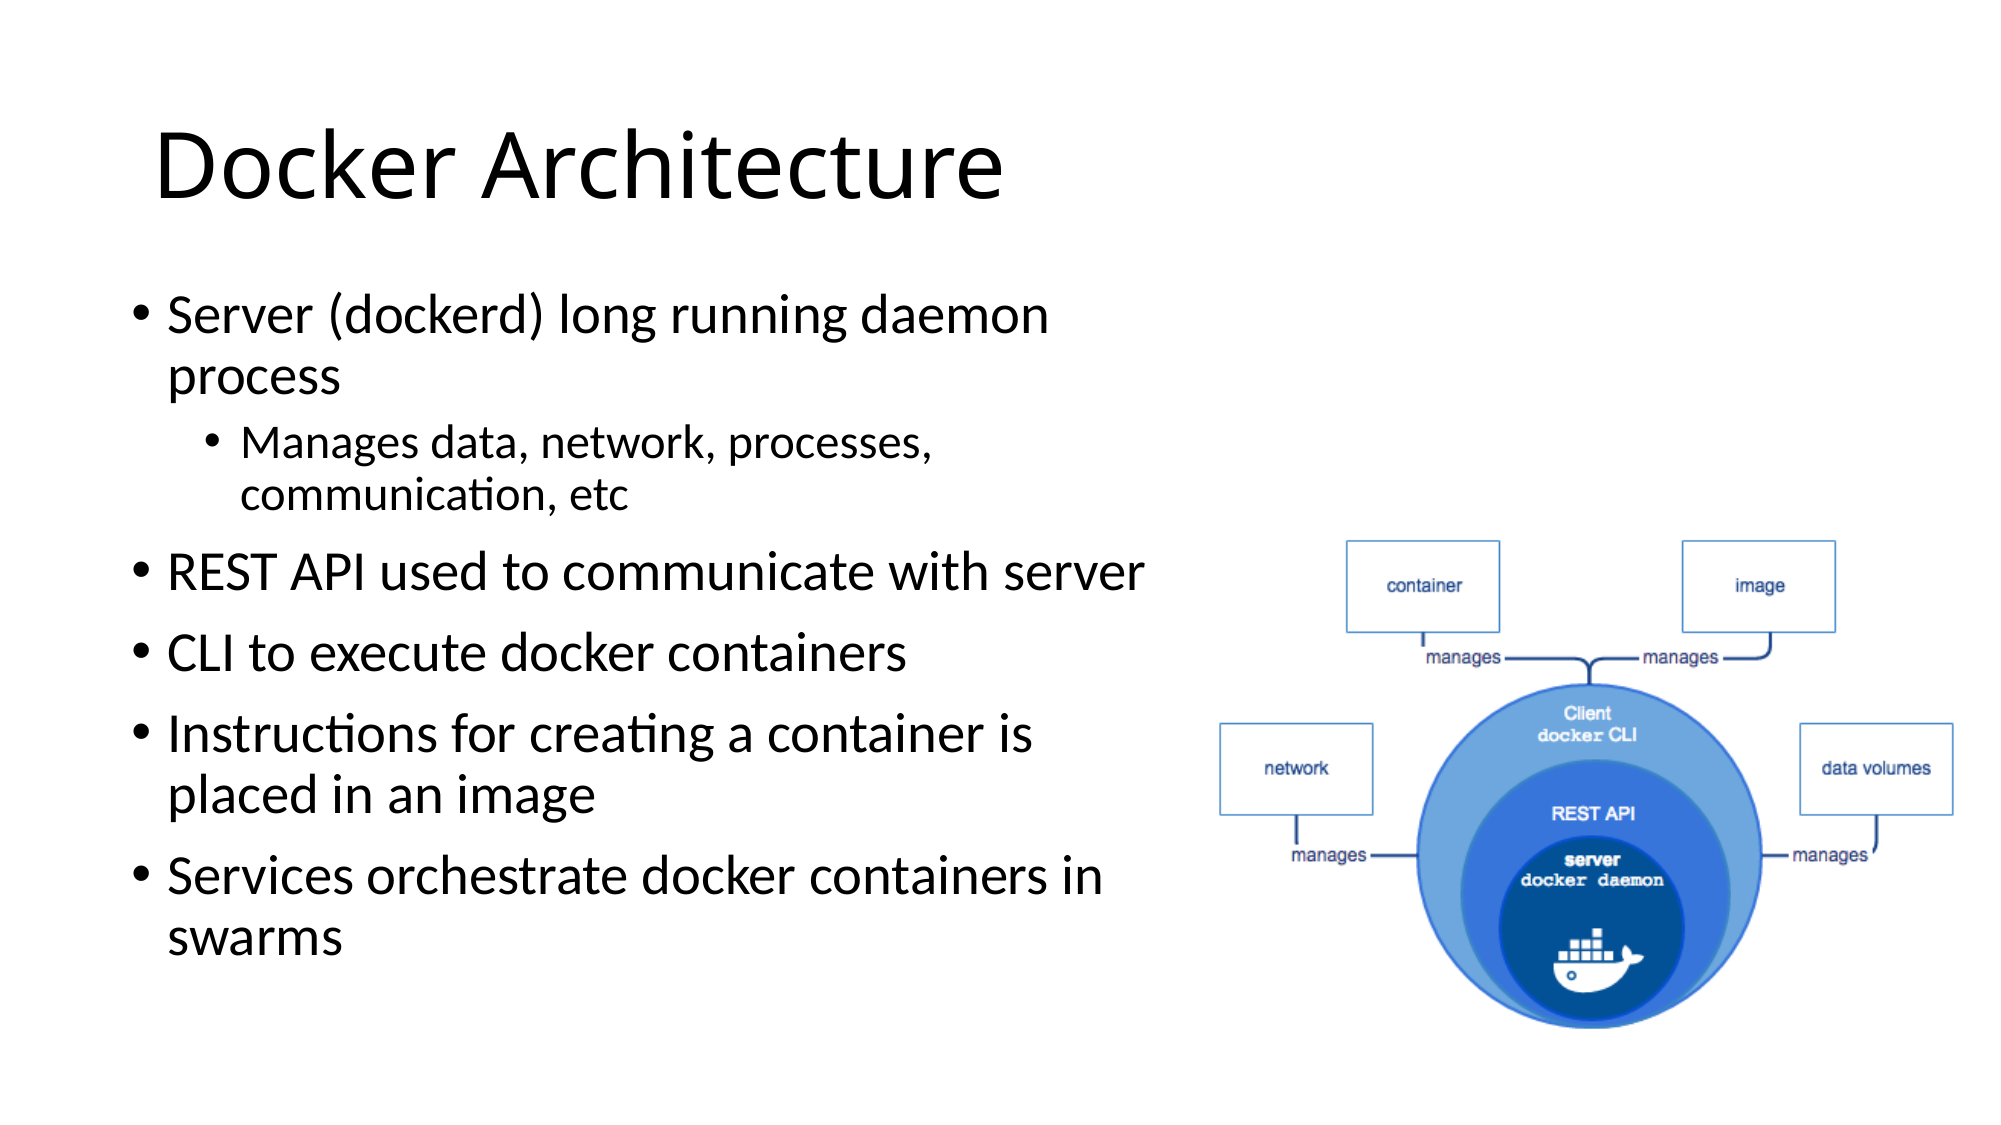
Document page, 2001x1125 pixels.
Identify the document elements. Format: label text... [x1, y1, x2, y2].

picture [1212, 475, 1963, 1061]
list Server (dockerd) long running daemon process Manages data, network, processes, communication, etc REST API used to communicate with server CLI to execute docker containers Instructions for creating a container is placed in an image Services orchestrate docker containers in swarms [116, 277, 1192, 1021]
title Docker Architecture [137, 59, 1863, 278]
